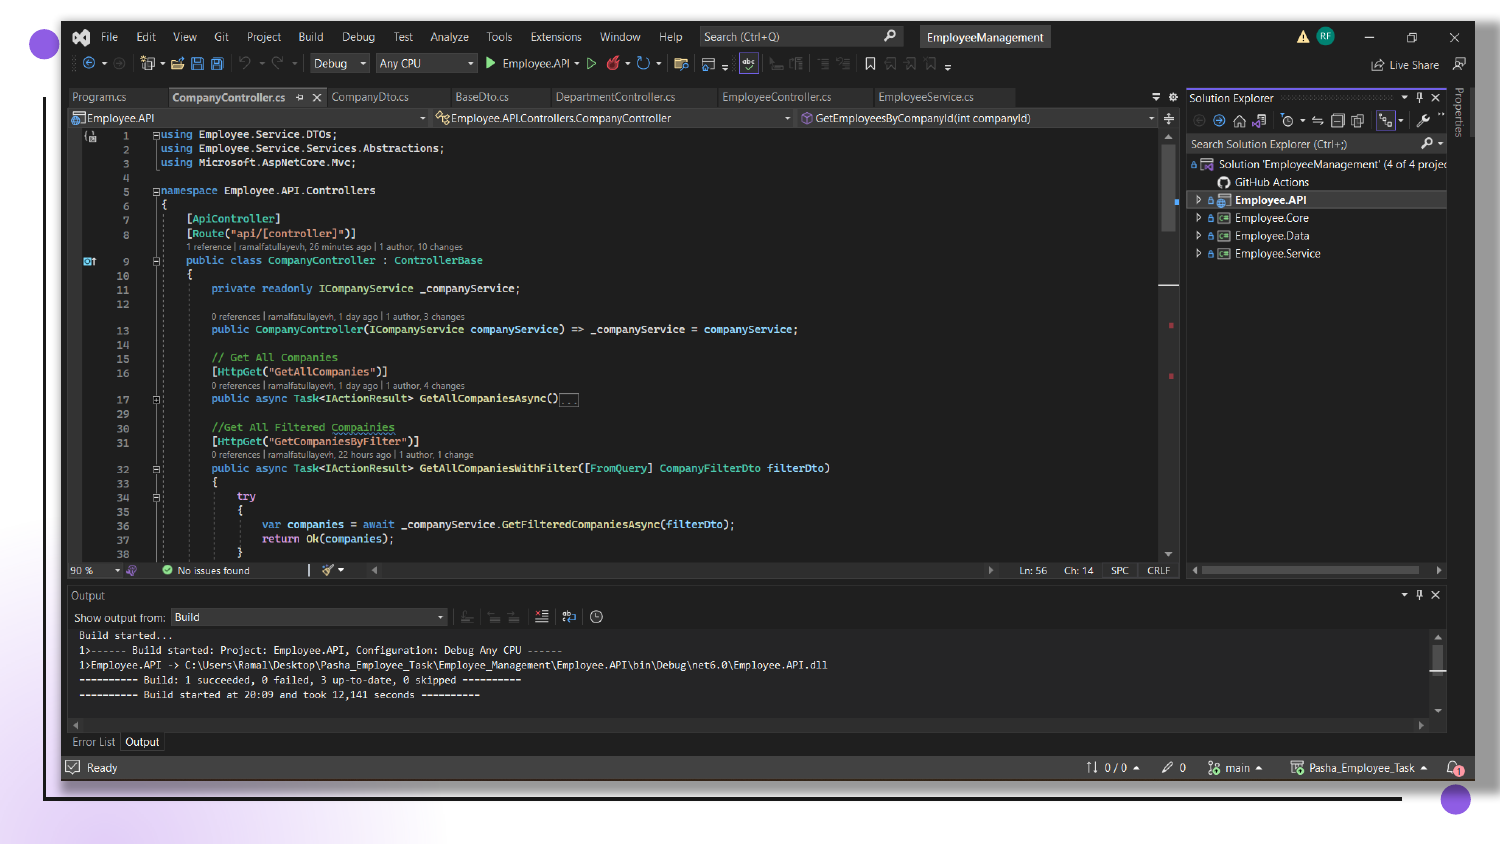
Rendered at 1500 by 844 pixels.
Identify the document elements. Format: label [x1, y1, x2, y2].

picture [61, 21, 1475, 782]
